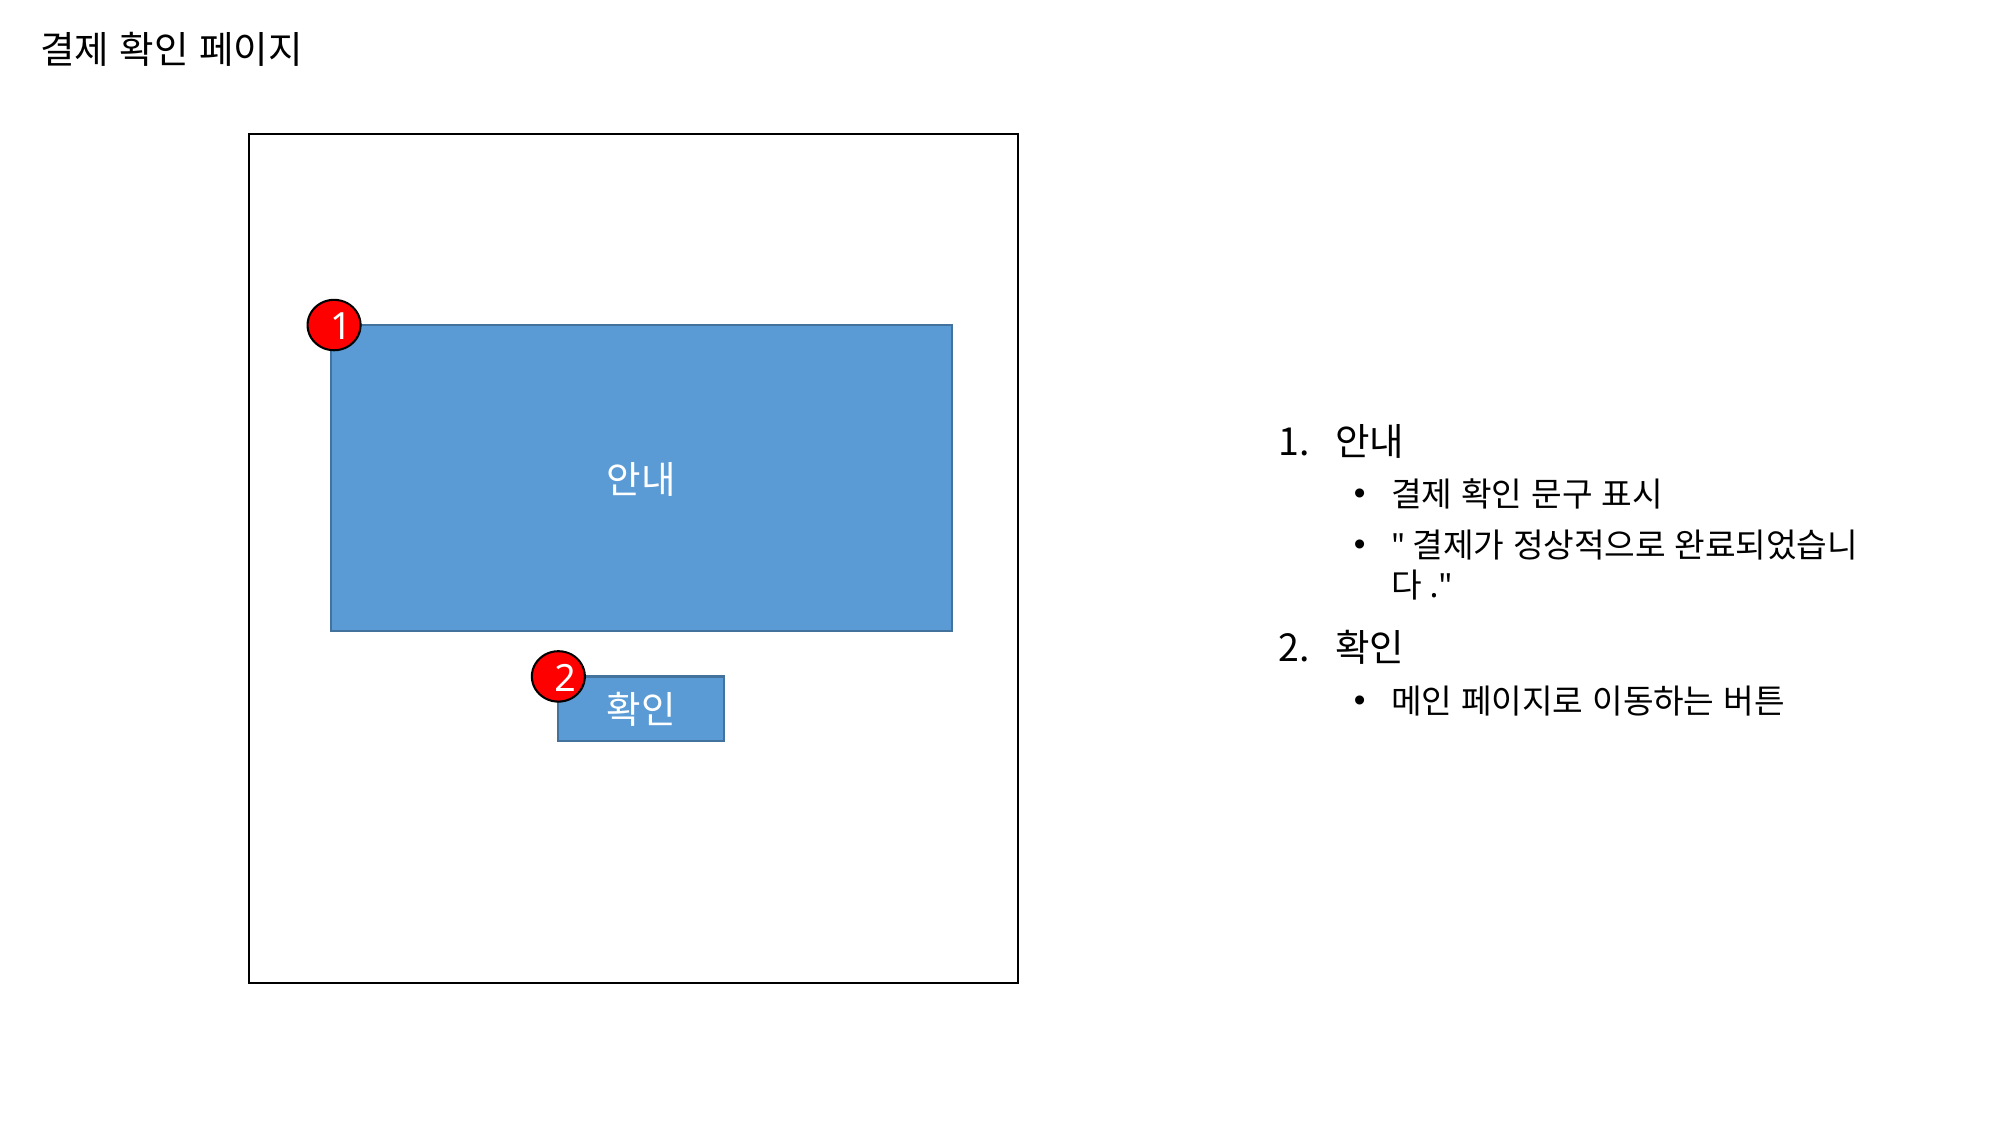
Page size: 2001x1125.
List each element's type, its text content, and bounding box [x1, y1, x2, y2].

title 결제 확인 페이지 [25, 15, 696, 88]
text_box 2 [530, 650, 586, 703]
list 안내 결제 확인 문구 표시 "결제가 정상적으로 완료되었습니다." 확인 메인 페이지로 이동하는 버튼 [1263, 77, 1919, 1061]
text_box 1 [306, 298, 362, 352]
text_box [248, 133, 1019, 984]
